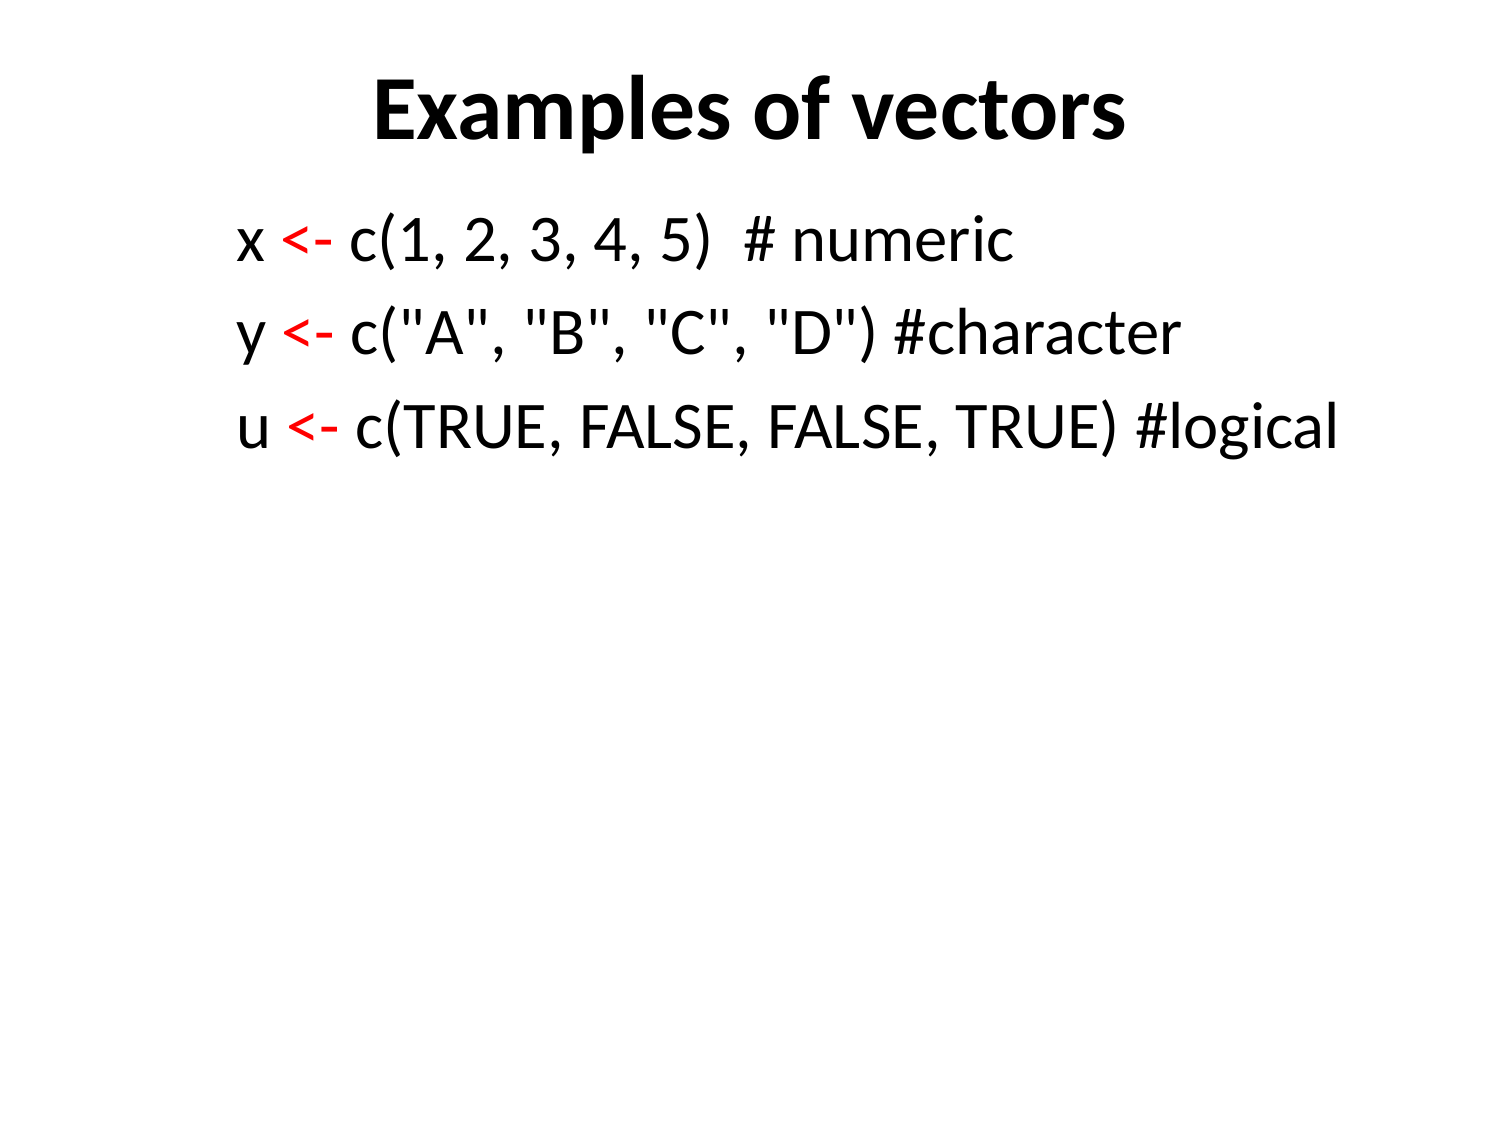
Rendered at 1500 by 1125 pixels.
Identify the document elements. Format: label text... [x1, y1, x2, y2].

list x <- c(1, 2, 3, 4, 5) # numeric y <- c("A", "B", "C", "D") #character u <- c(TRUE, FALSE, FALSE, TRUE) #logical [90, 187, 1410, 900]
title Examples of vectors [90, 0, 1410, 187]
